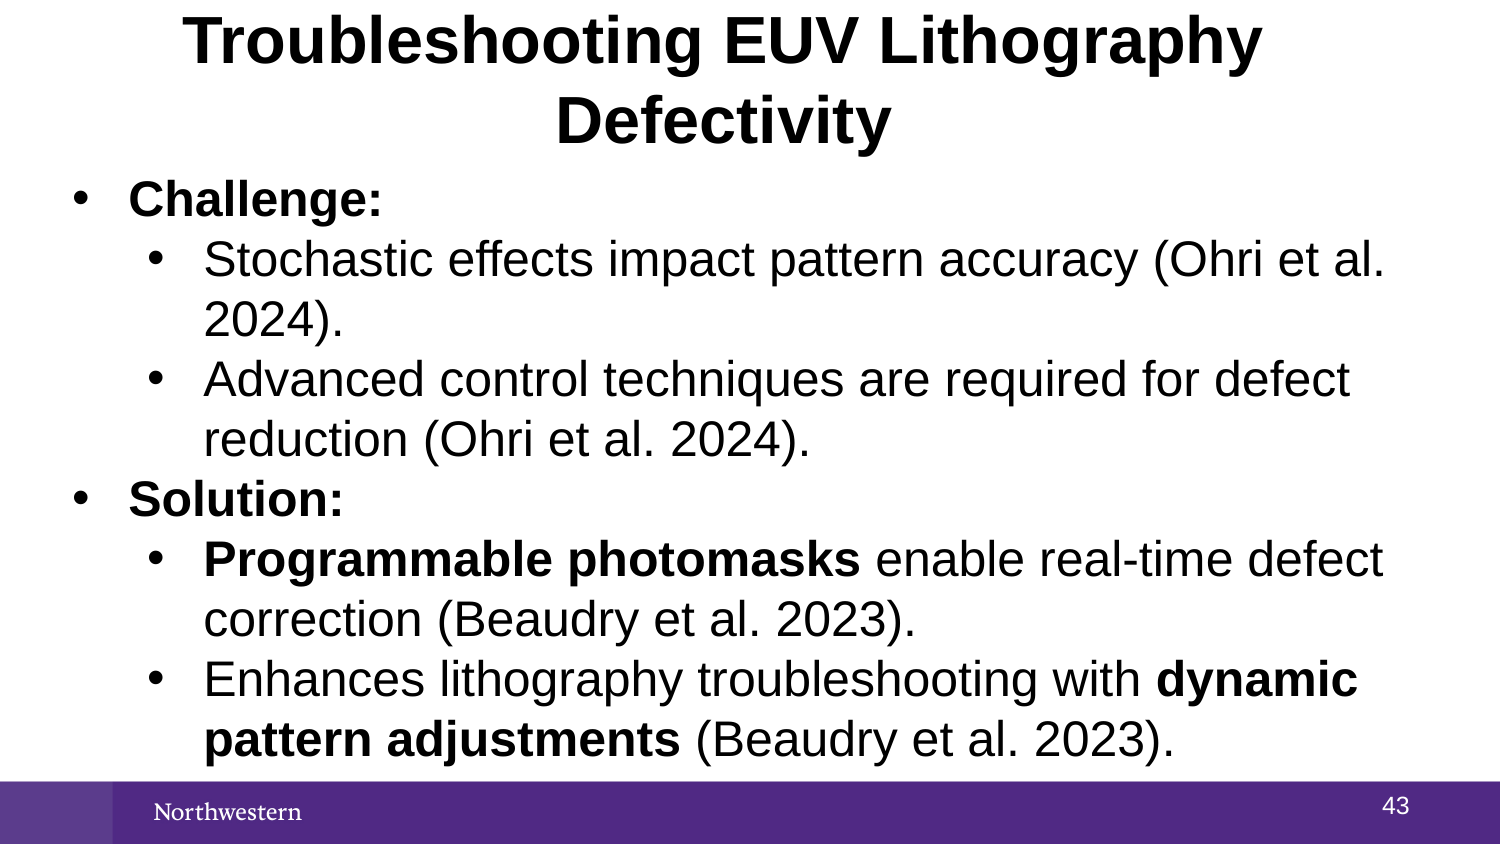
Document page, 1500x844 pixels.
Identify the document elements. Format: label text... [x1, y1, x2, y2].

picture [0, 0, 1500, 844]
title Troubleshooting EUV Lithography Defectivity [15, 6, 1433, 147]
list Challenge: Stochastic effects impact pattern accuracy (Ohri et al. 2024). Advanced control techniques are required for defect reduction (Ohri et al. 2024). Solution: Programmable photomasks enable real-time defect correction (Beaudry et al. 2023). Enhances lithography troubleshooting with dynamic pattern adjustments (Beaudry et al. 2023). [56, 159, 1475, 835]
